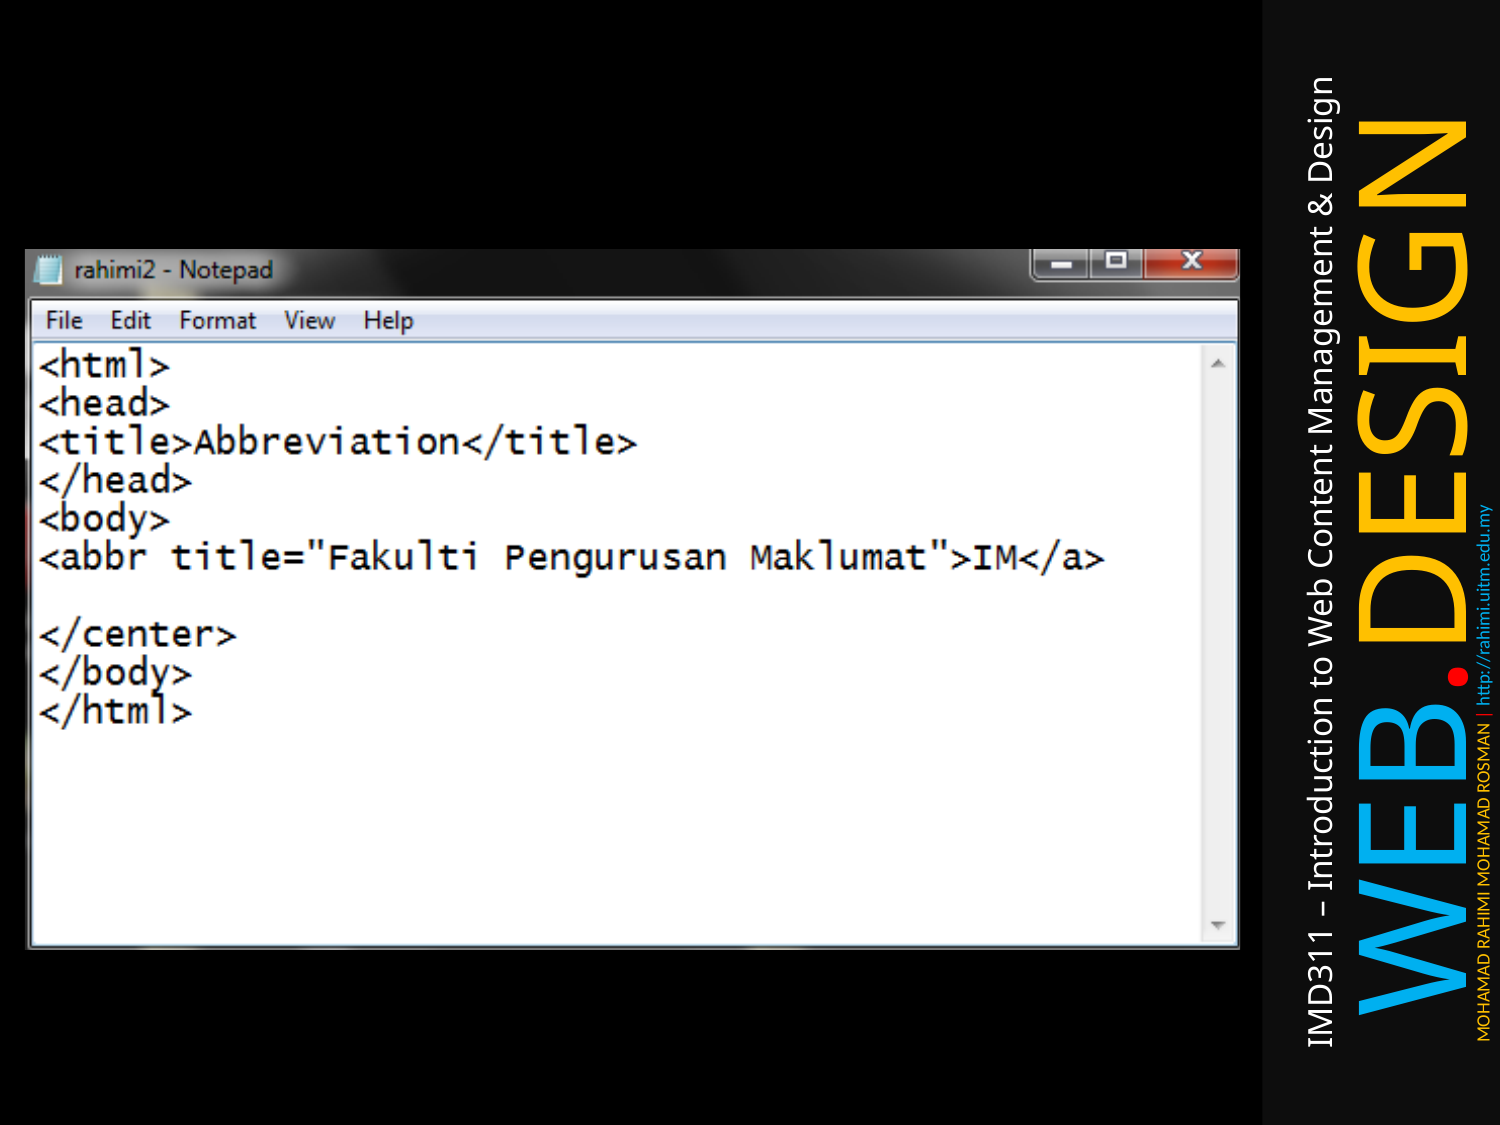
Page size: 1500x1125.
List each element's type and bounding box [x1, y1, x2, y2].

picture [24, 249, 1241, 951]
